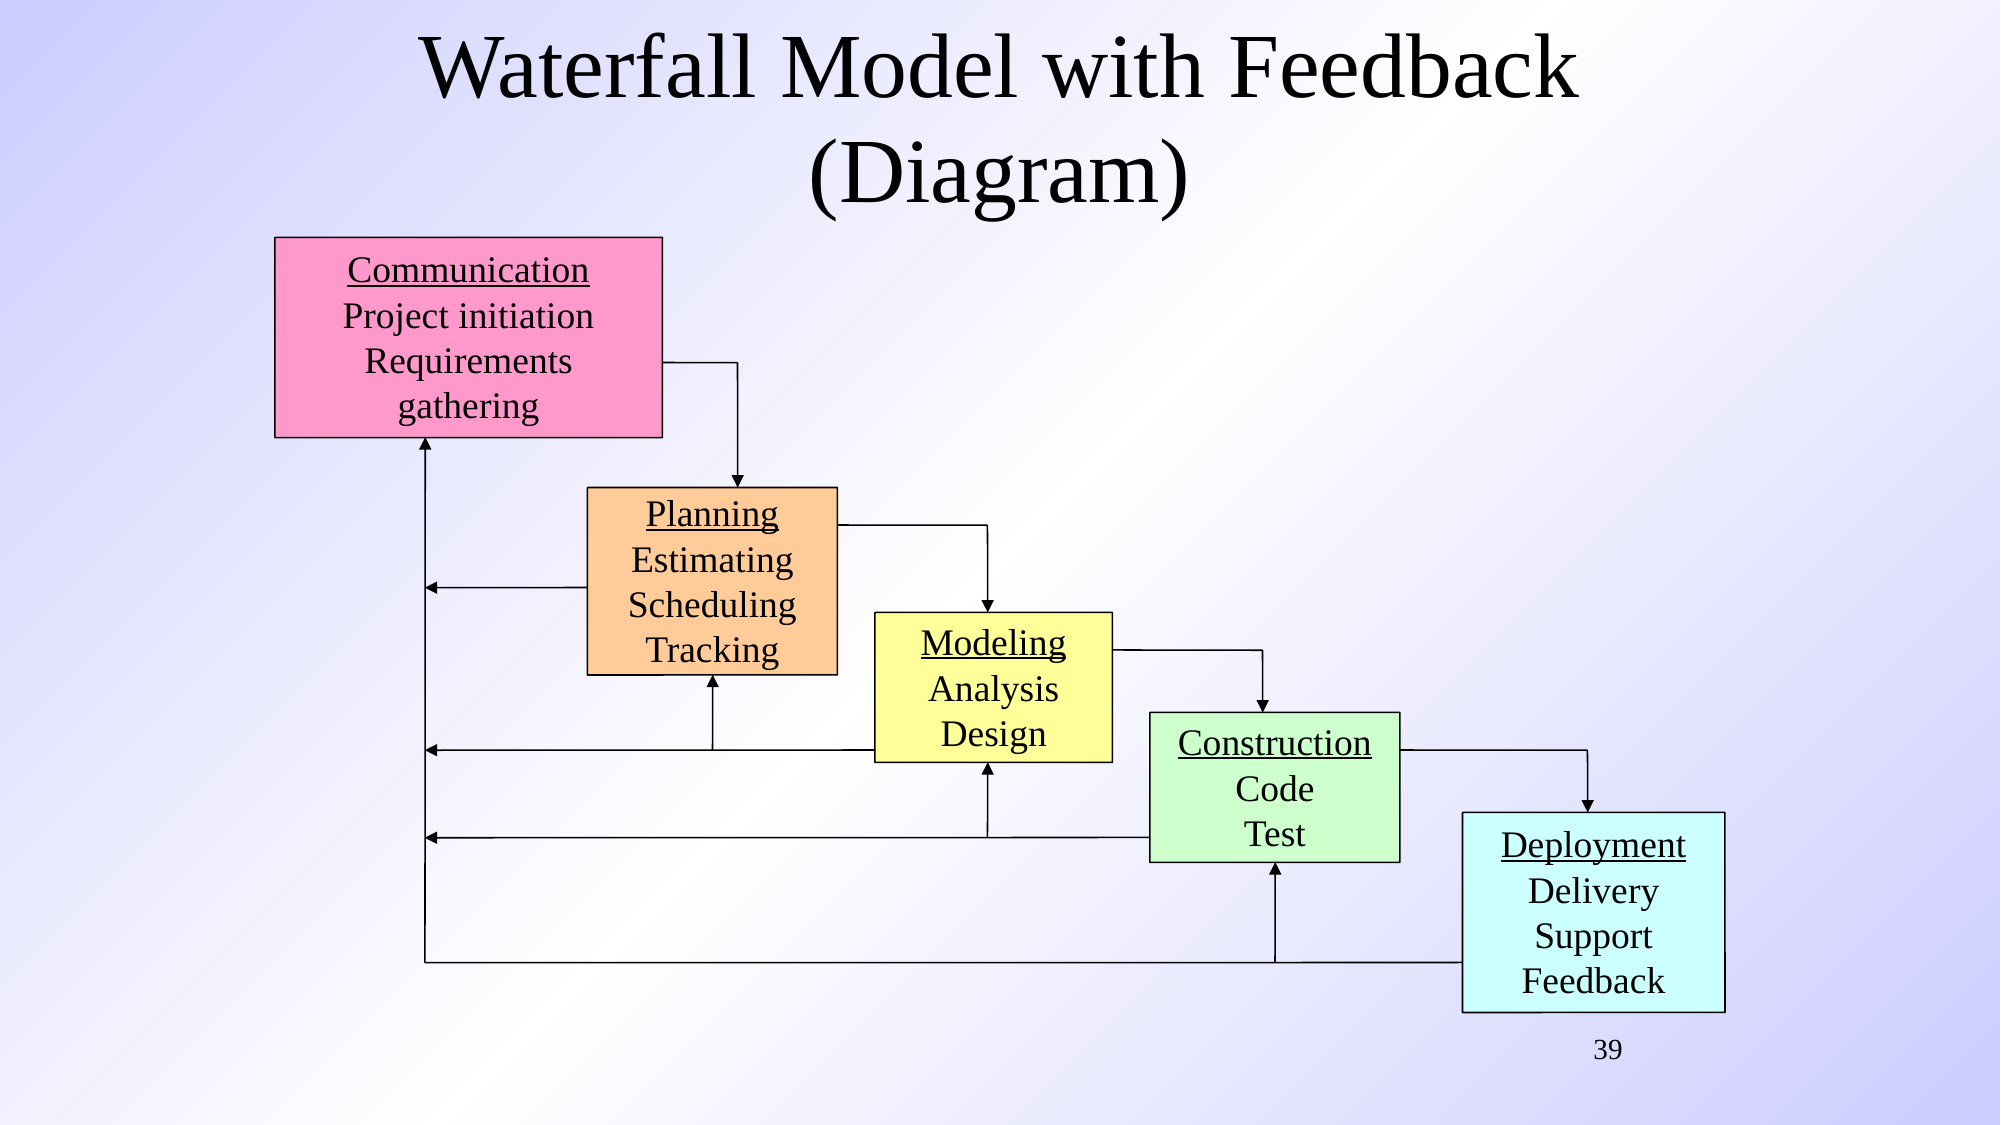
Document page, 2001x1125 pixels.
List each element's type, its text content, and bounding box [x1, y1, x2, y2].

title Waterfall Model with Feedback (Diagram) [362, 7, 1638, 231]
text_box [424, 831, 987, 844]
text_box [274, 237, 663, 438]
text_box [981, 524, 994, 612]
text_box [1581, 749, 1594, 812]
text_box [1256, 649, 1269, 712]
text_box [587, 487, 838, 675]
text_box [1149, 712, 1400, 863]
text_box [426, 581, 587, 594]
text_box [706, 675, 719, 751]
text_box 39 [1324, 1024, 1638, 1074]
text_box [419, 438, 432, 750]
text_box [1462, 812, 1725, 1013]
text_box [1269, 863, 1282, 963]
text_box [424, 744, 712, 757]
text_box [874, 612, 1113, 763]
text_box [981, 763, 994, 838]
text_box [731, 362, 744, 487]
